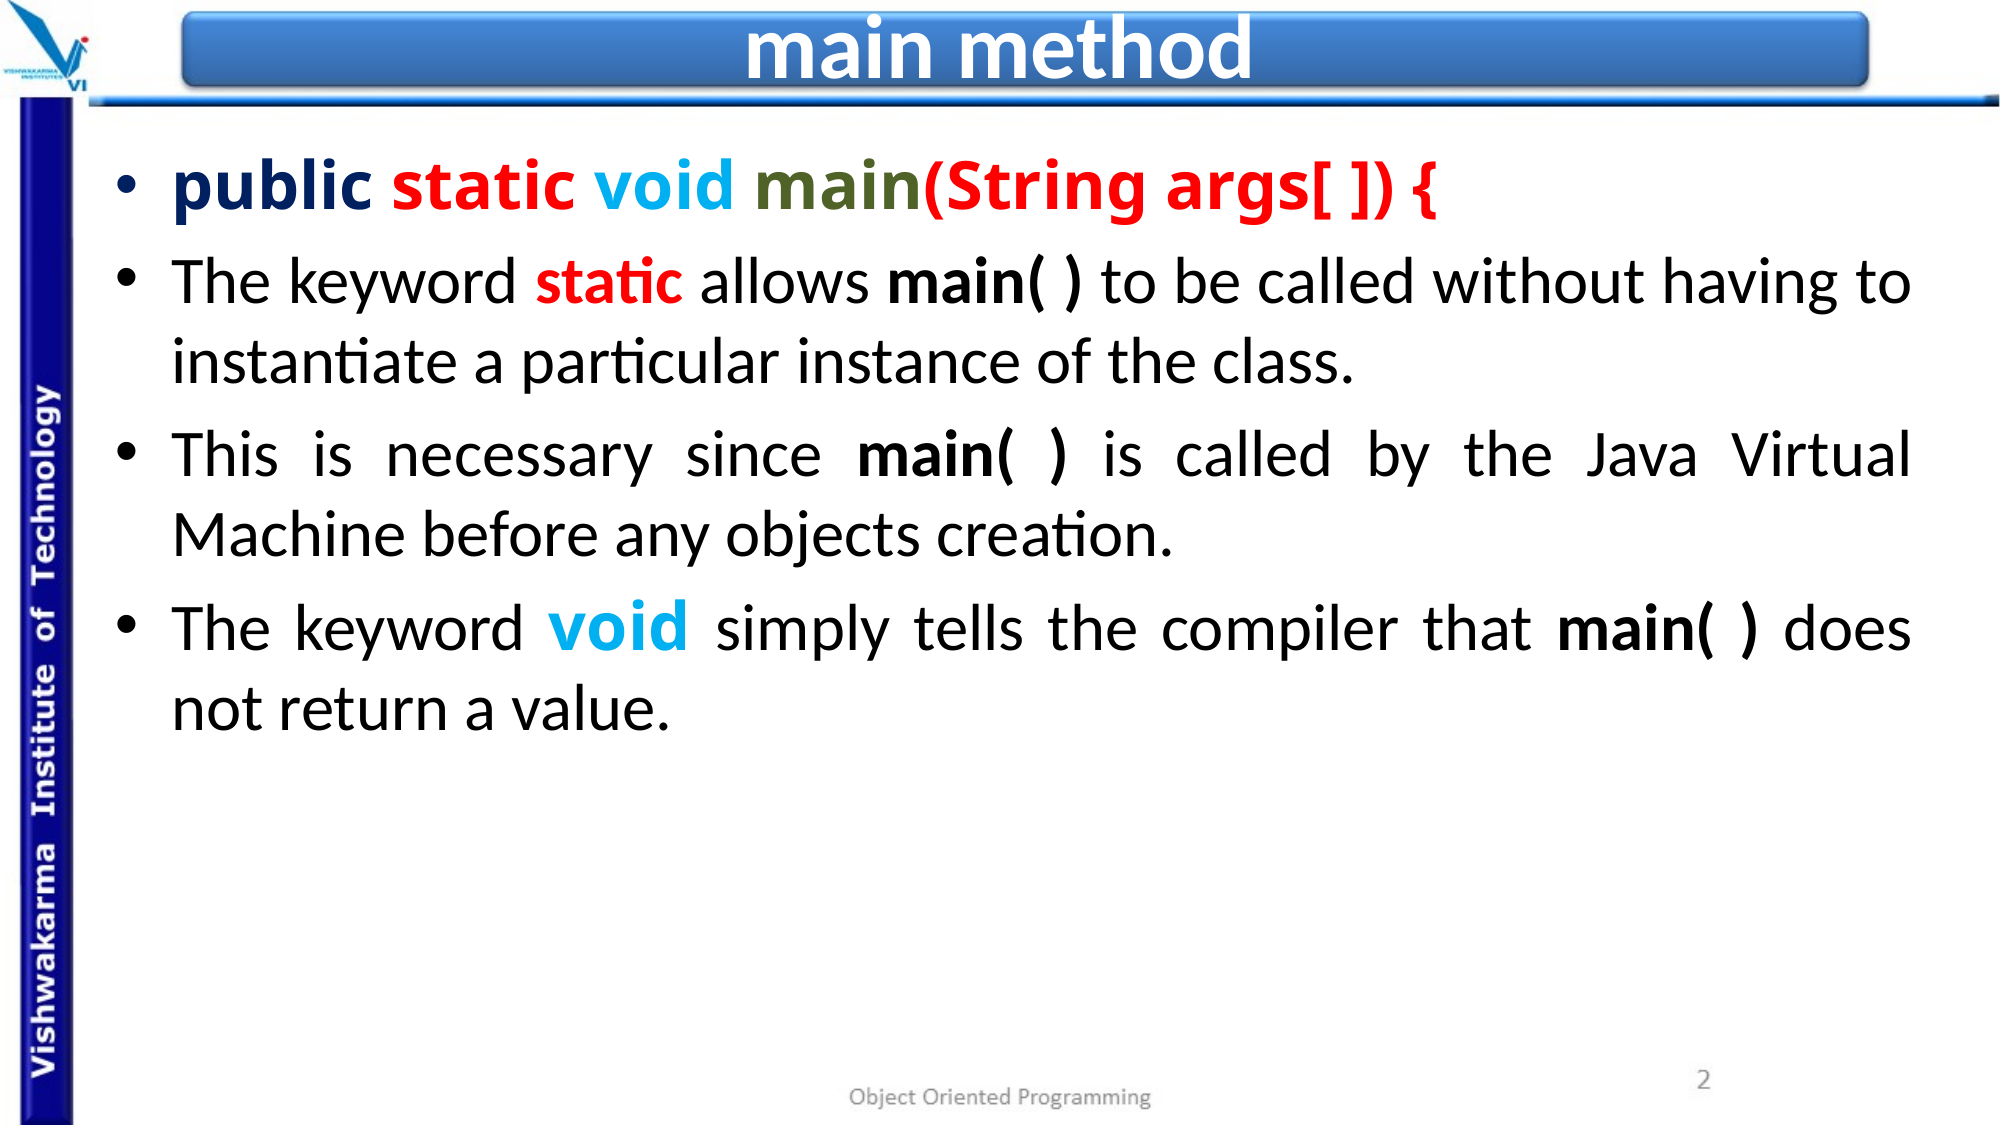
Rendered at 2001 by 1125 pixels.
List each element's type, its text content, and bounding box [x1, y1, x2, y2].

picture [0, 0, 2001, 1125]
title main method [99, 0, 1900, 135]
list public static void main(String args[ ]) { The keyword static allows main( ) to be called without having to instantiate a particular instance of the class. This is necessary since main( ) is called by the Java Virtual Machine before any objects creation. The keyword void simply tells the compiler that main( ) does not return a value. [99, 135, 1929, 1057]
